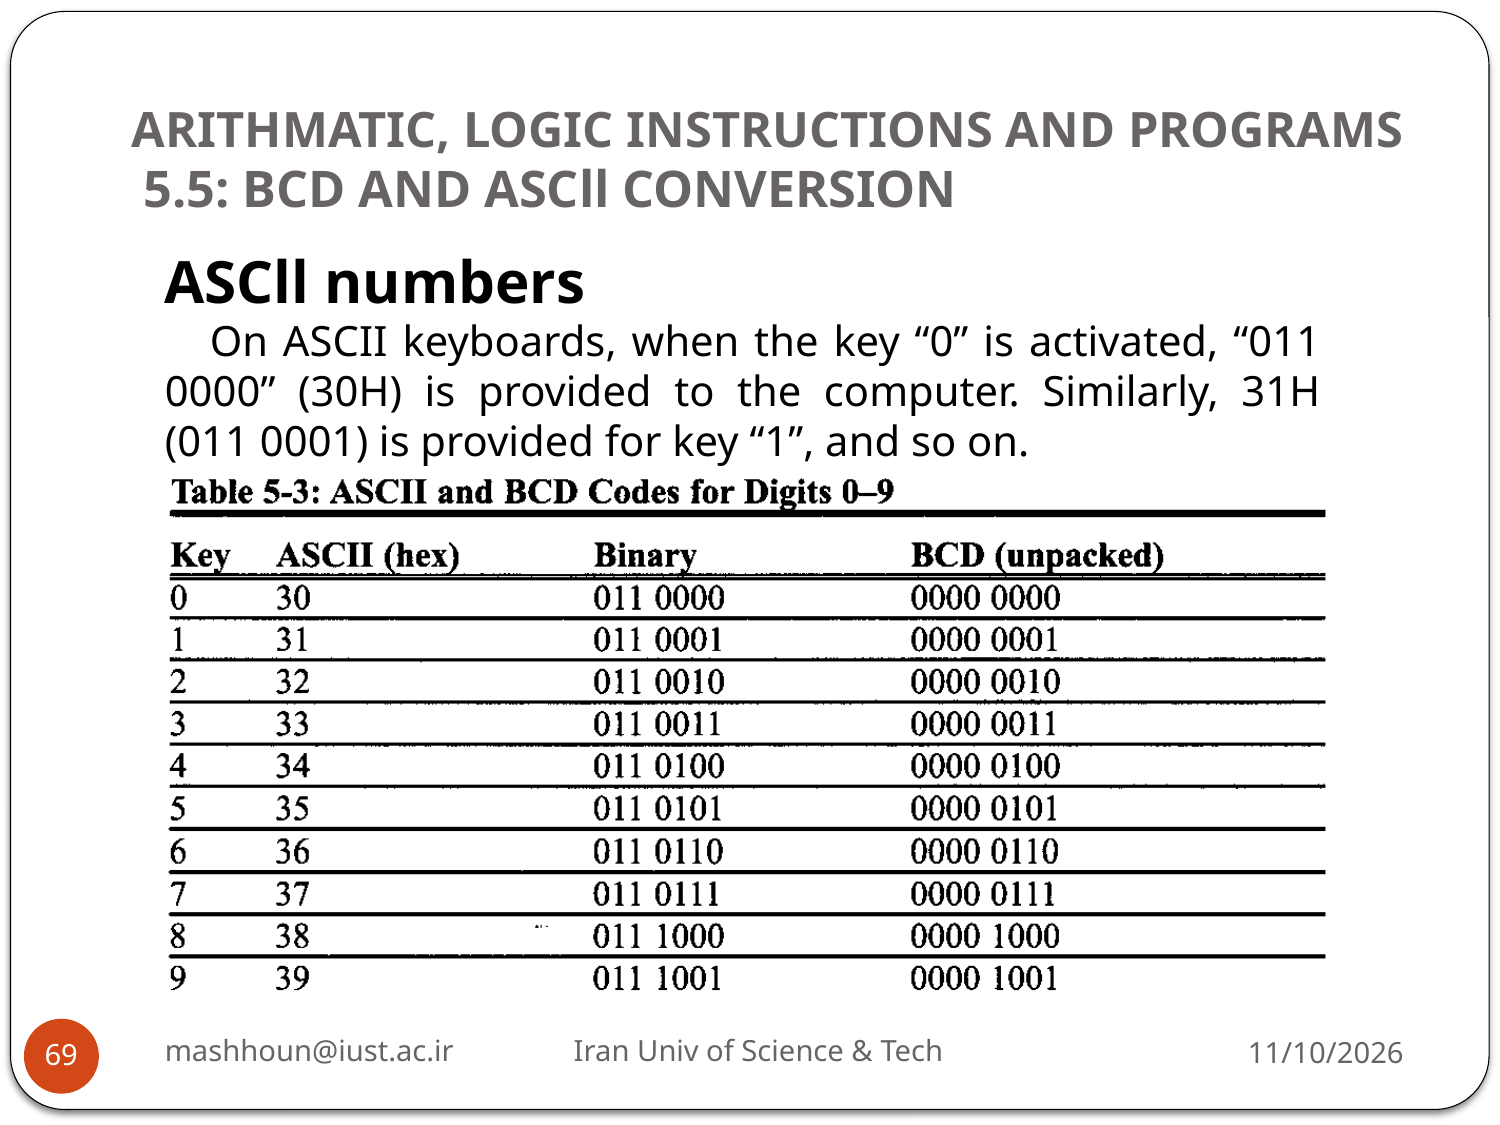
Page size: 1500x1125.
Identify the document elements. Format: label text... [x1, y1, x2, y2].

list ASCll numbers On ASCII keyboards, when the key “0” is activated, “011 0000” (30H) is provided to the computer. Similarly, 31H (011 0001) is provided for key “1”, and so on. [150, 237, 1336, 475]
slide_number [1012, 1015, 1419, 1094]
footer mashhoun@iust.ac.ir Iran Univ of Science & Tech [150, 1014, 1008, 1088]
slide_number 69 [23, 1018, 99, 1094]
title ARITHMATIC, LOGIC INSTRUCTIONS AND PROGRAMS 5.5: BCD AND ASCll CONVERSION [117, 45, 1425, 233]
picture [154, 473, 1337, 1008]
